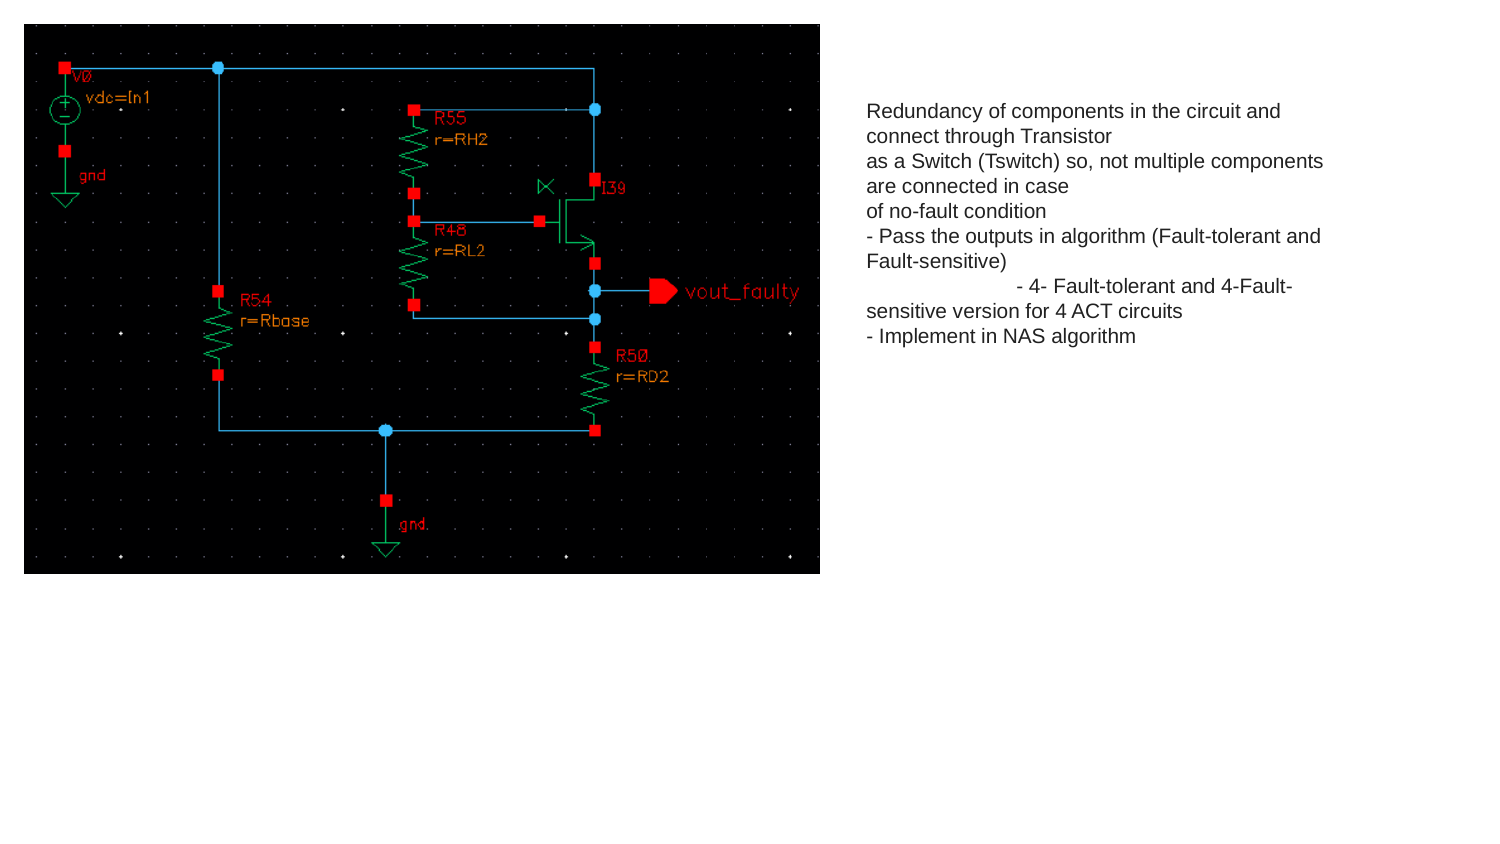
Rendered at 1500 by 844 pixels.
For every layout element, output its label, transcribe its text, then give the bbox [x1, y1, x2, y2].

text_box Redundancy of components in the circuit and connect through Transistor as a Switch (Tswitch) so, not multiple components are connected in case of no-fault condition - Pass the outputs in algorithm (Fault-tolerant and Fault-sensitive) - 4- Fault-tolerant and 4-Fault-sensitive version for 4 ACT circuits - Implement in NAS algorithm [851, 83, 1352, 593]
picture [24, 24, 820, 574]
